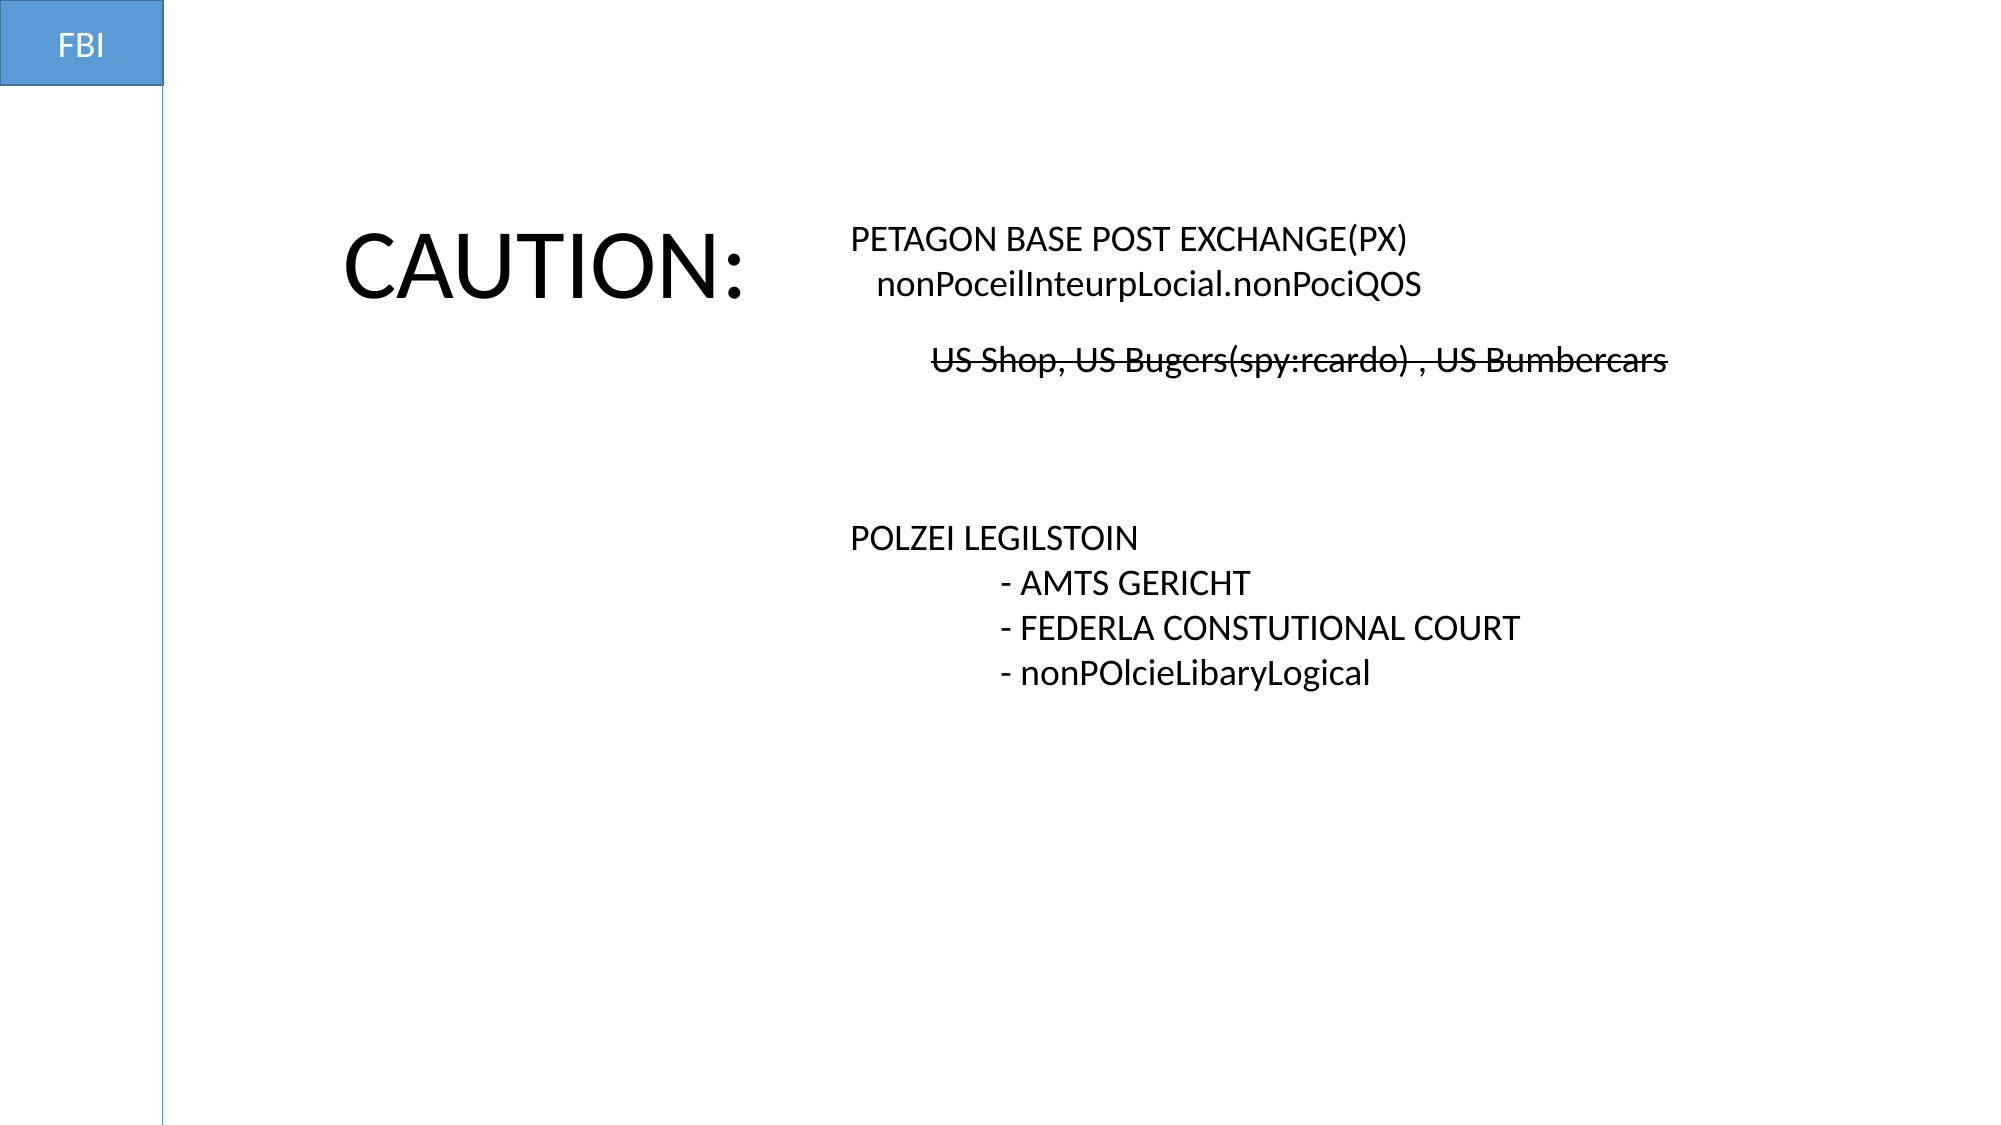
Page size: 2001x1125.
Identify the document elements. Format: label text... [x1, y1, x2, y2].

text_box PETAGON BASE POST EXCHANGE(PX) nonPoceilInteurpLocial.nonPociQOS [835, 206, 1438, 311]
text_box POLZEI LEGILSTOIN - AMTS GERICHT - FEDERLA CONSTUTIONAL COURT - nonPOlcieLibaryLogical [835, 505, 1536, 701]
text_box US Shop, US Bugers(spy:rcardo) , US Bumbercars [916, 327, 1684, 388]
text_box FBI [0, 0, 164, 86]
text_box CAUTION: [328, 191, 786, 326]
